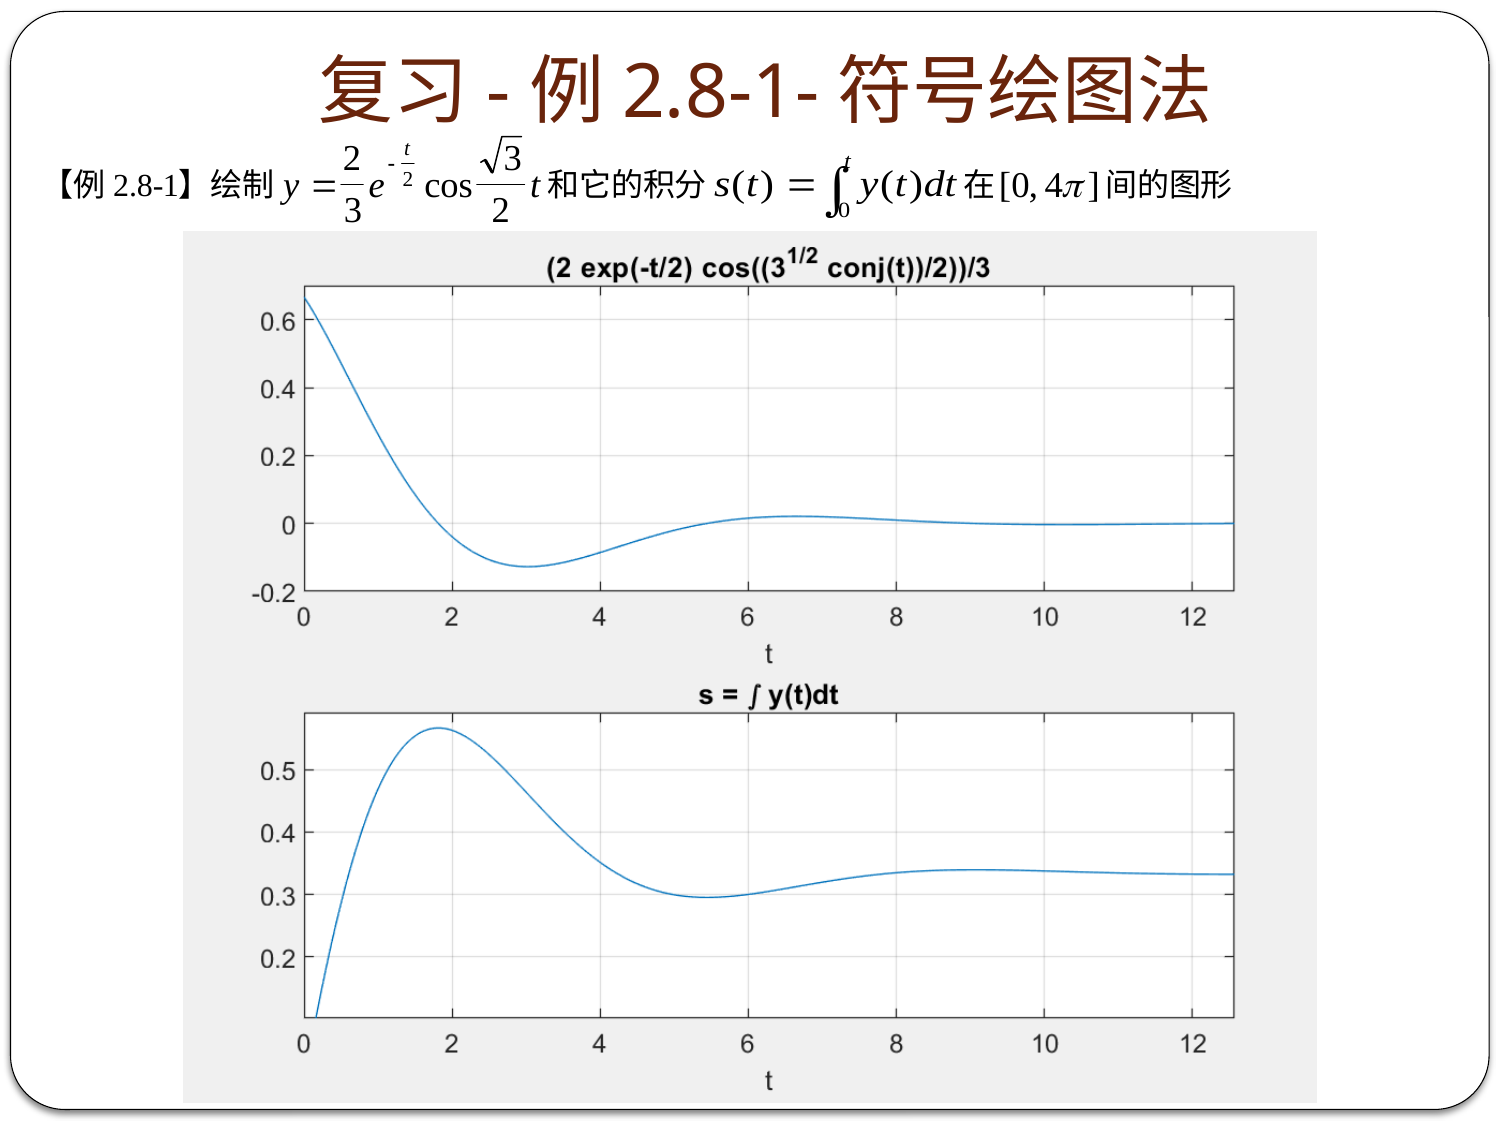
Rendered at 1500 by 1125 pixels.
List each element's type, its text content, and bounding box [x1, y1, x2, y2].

picture [40, 113, 1500, 1104]
title 复习-例2.8-1-符号绘图法 [128, 0, 1404, 110]
